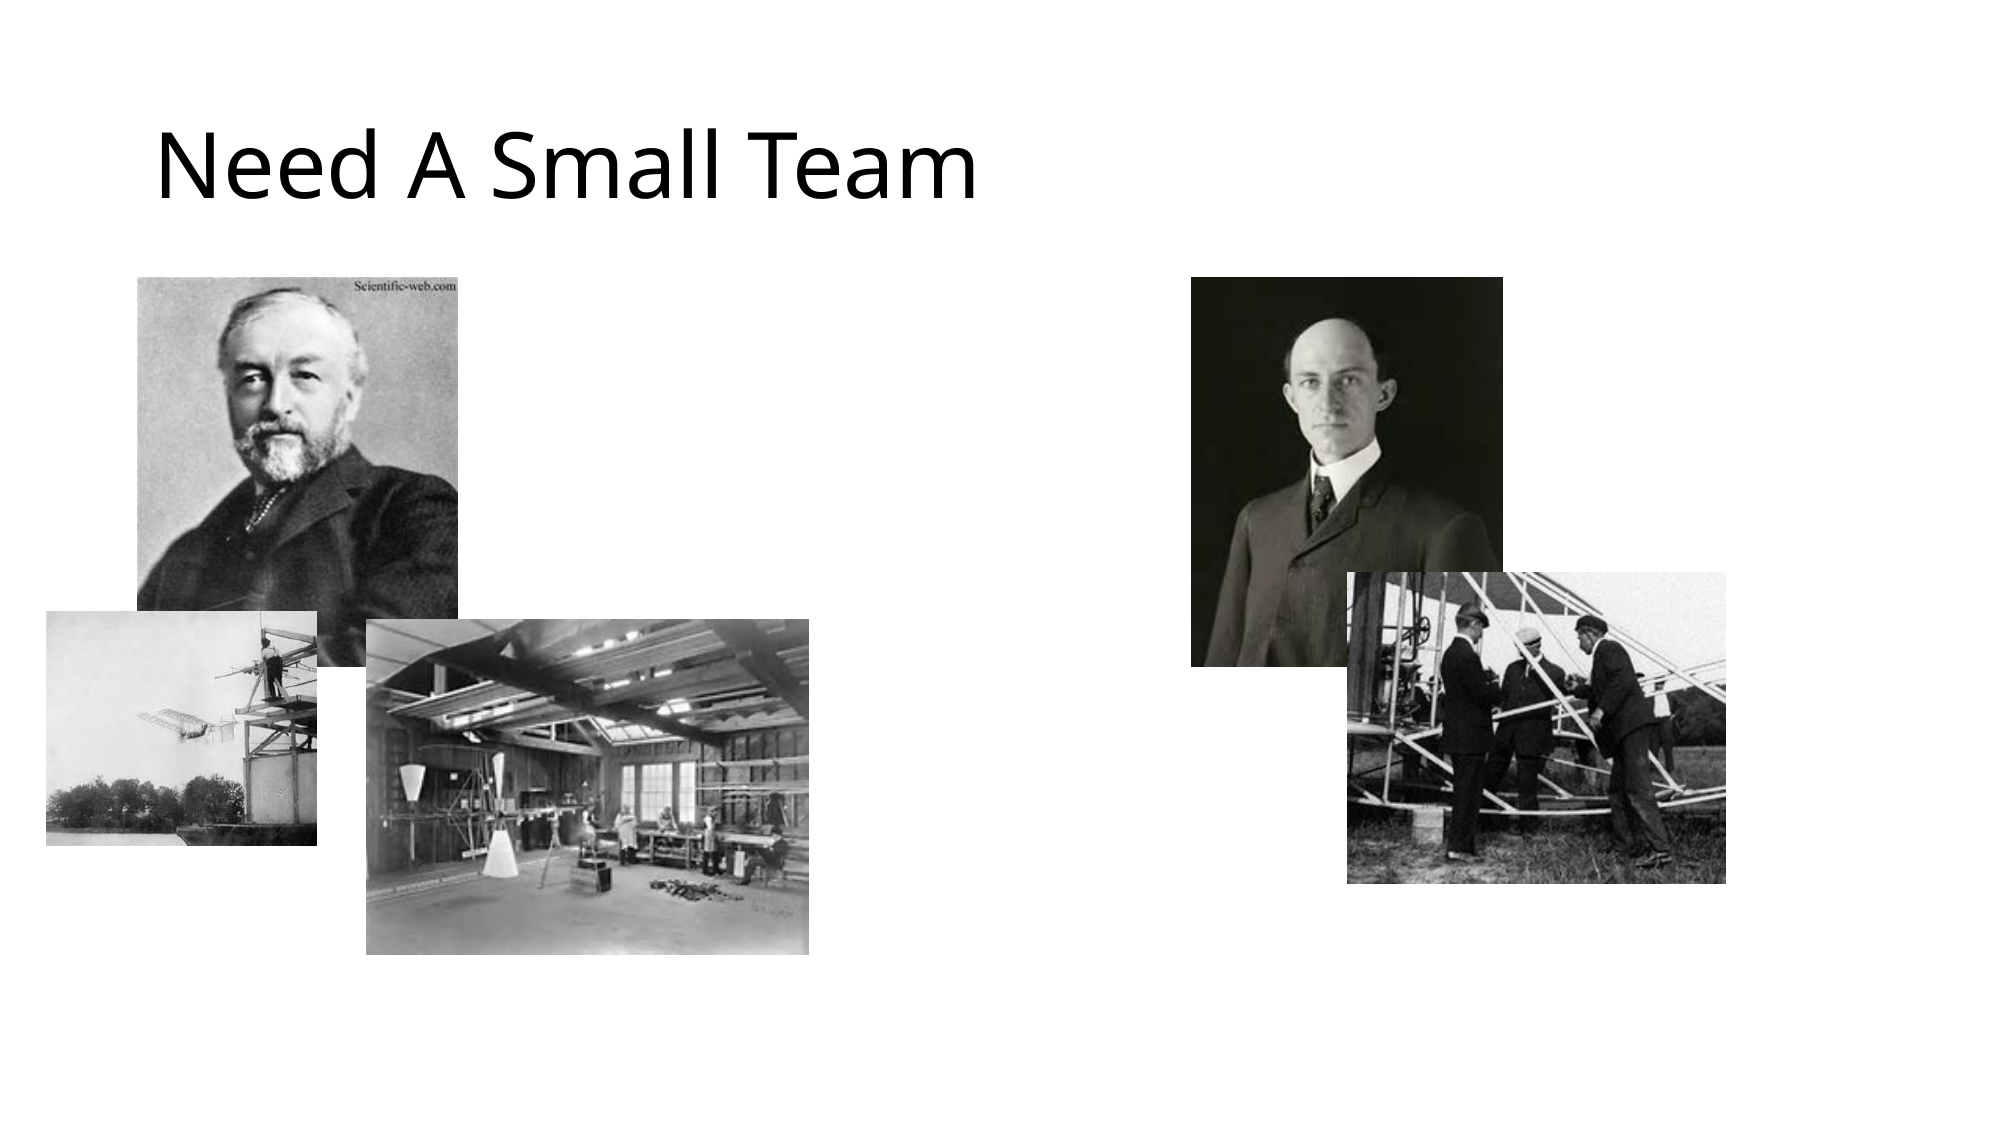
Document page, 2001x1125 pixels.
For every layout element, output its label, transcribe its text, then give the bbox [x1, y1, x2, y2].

picture [366, 619, 809, 955]
picture [1191, 277, 1726, 884]
picture [46, 611, 317, 846]
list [137, 277, 458, 667]
title Need A Small Team [138, 60, 1864, 278]
